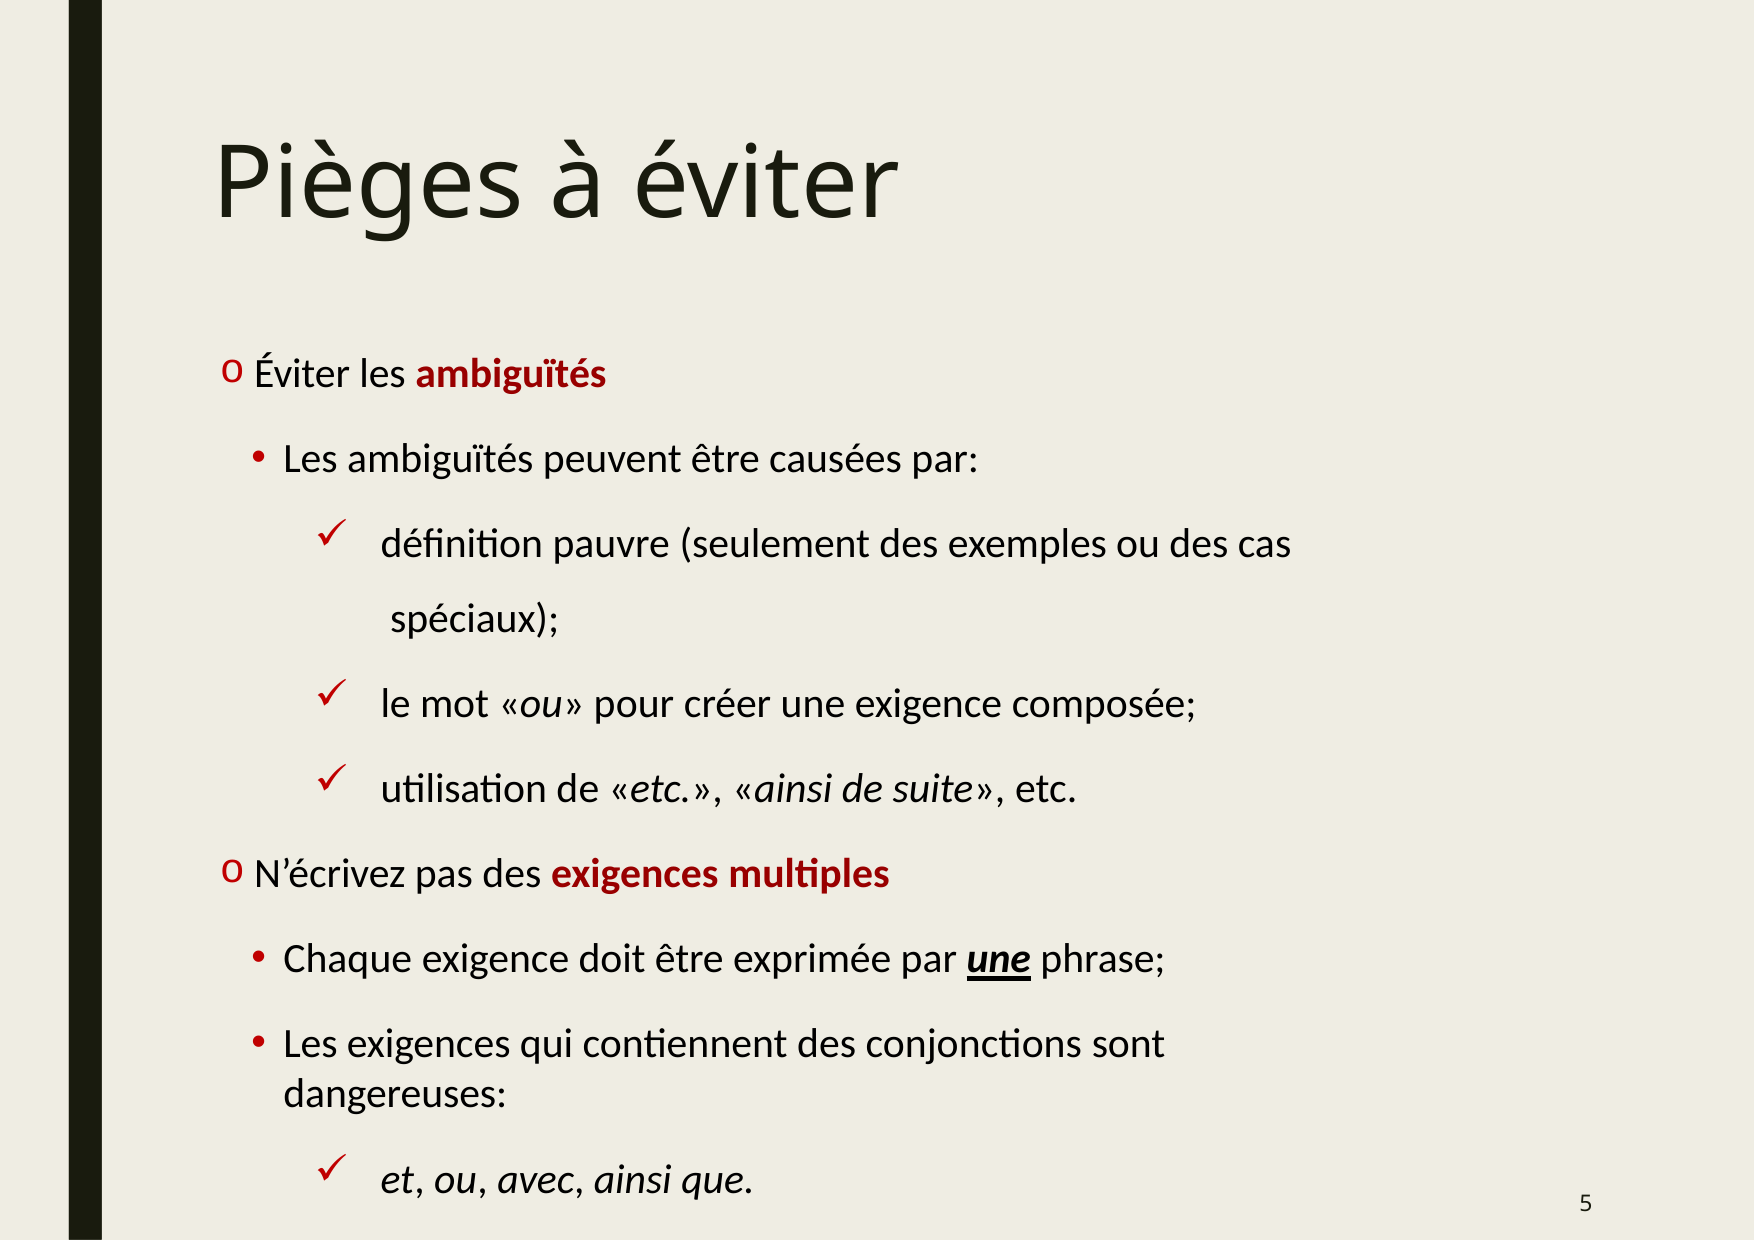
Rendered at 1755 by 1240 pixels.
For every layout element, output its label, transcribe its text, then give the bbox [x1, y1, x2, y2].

slide_number 5 [1362, 843, 1593, 1240]
title Pièges à éviter [197, 123, 1579, 393]
text_box Éviter les ambiguïtés Les ambiguïtés peuvent être causées par: définition pauvre (seulement des exemples ou des cas spéciaux); le mot «ou» pour créer une exigence composée; utilisation de «etc.», «ainsi de suite», etc. N’écrivez pas des exigences multiples Chaque exigence doit être exprimée par une phrase; Les exigences qui contiennent des conjonctions sont dangereuses: et, ou, avec, ainsi que. [214, 393, 1408, 1202]
